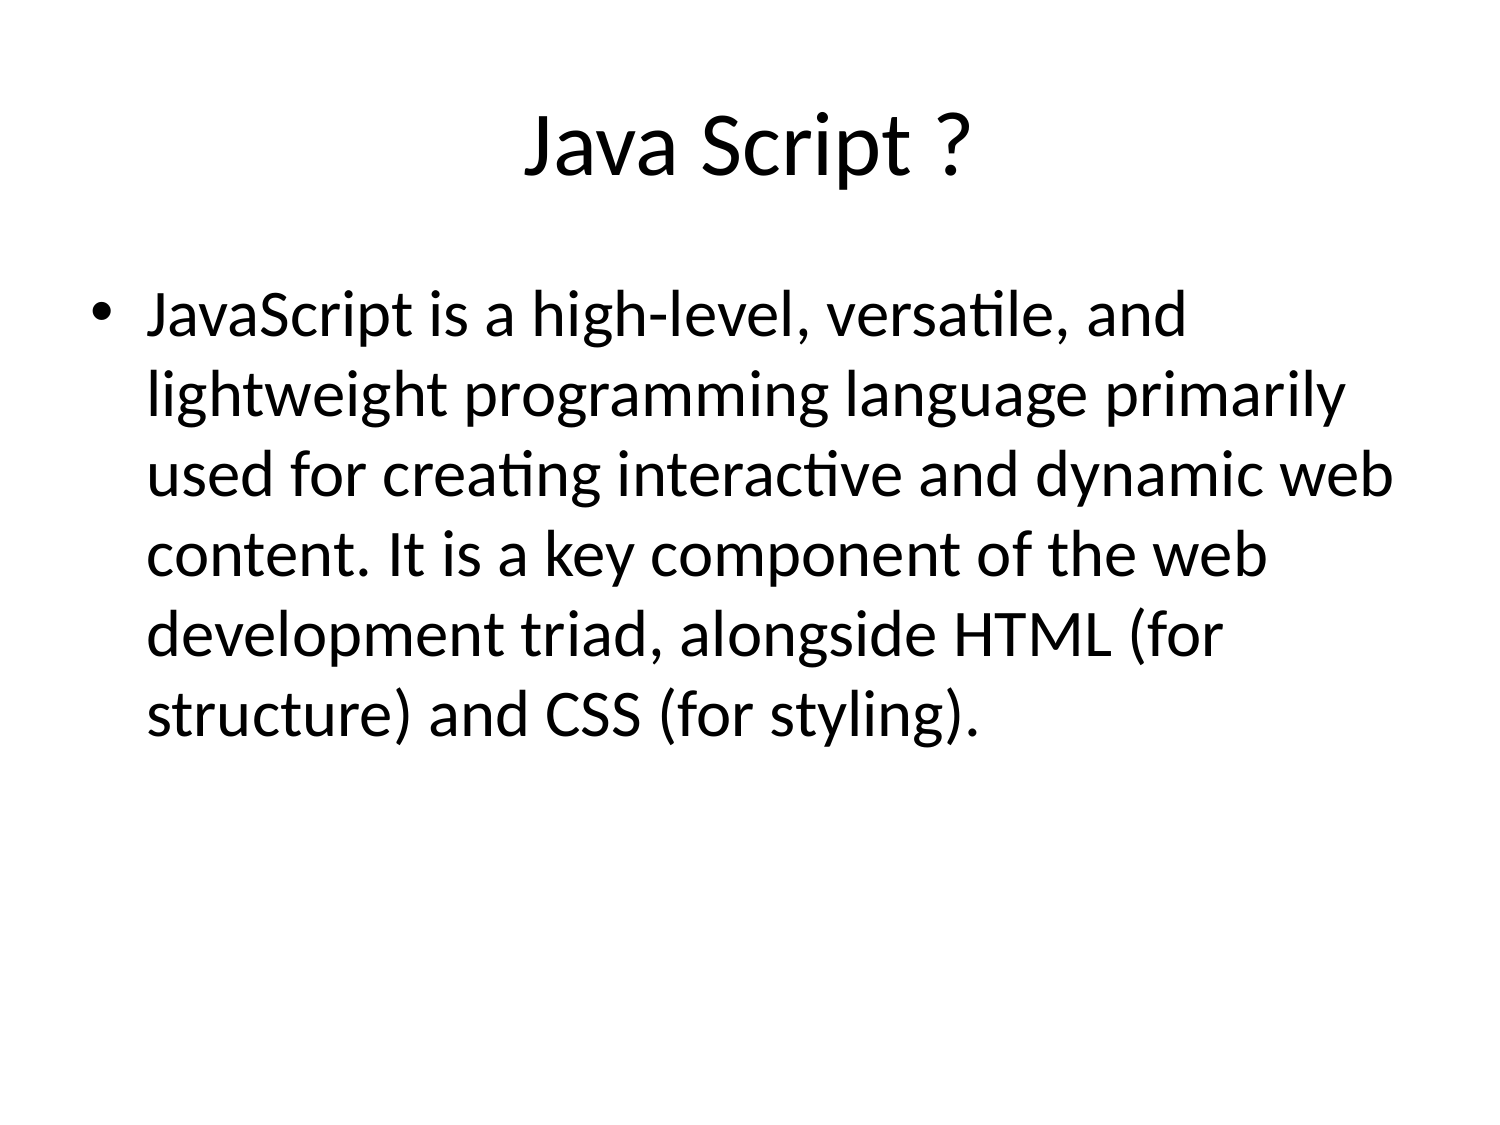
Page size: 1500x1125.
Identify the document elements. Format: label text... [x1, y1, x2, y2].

list JavaScript is a high-level, versatile, and lightweight programming language primarily used for creating interactive and dynamic web content. It is a key component of the web development triad, alongside HTML (for structure) and CSS (for styling). [75, 262, 1425, 1005]
title Java Script ? [75, 45, 1425, 233]
